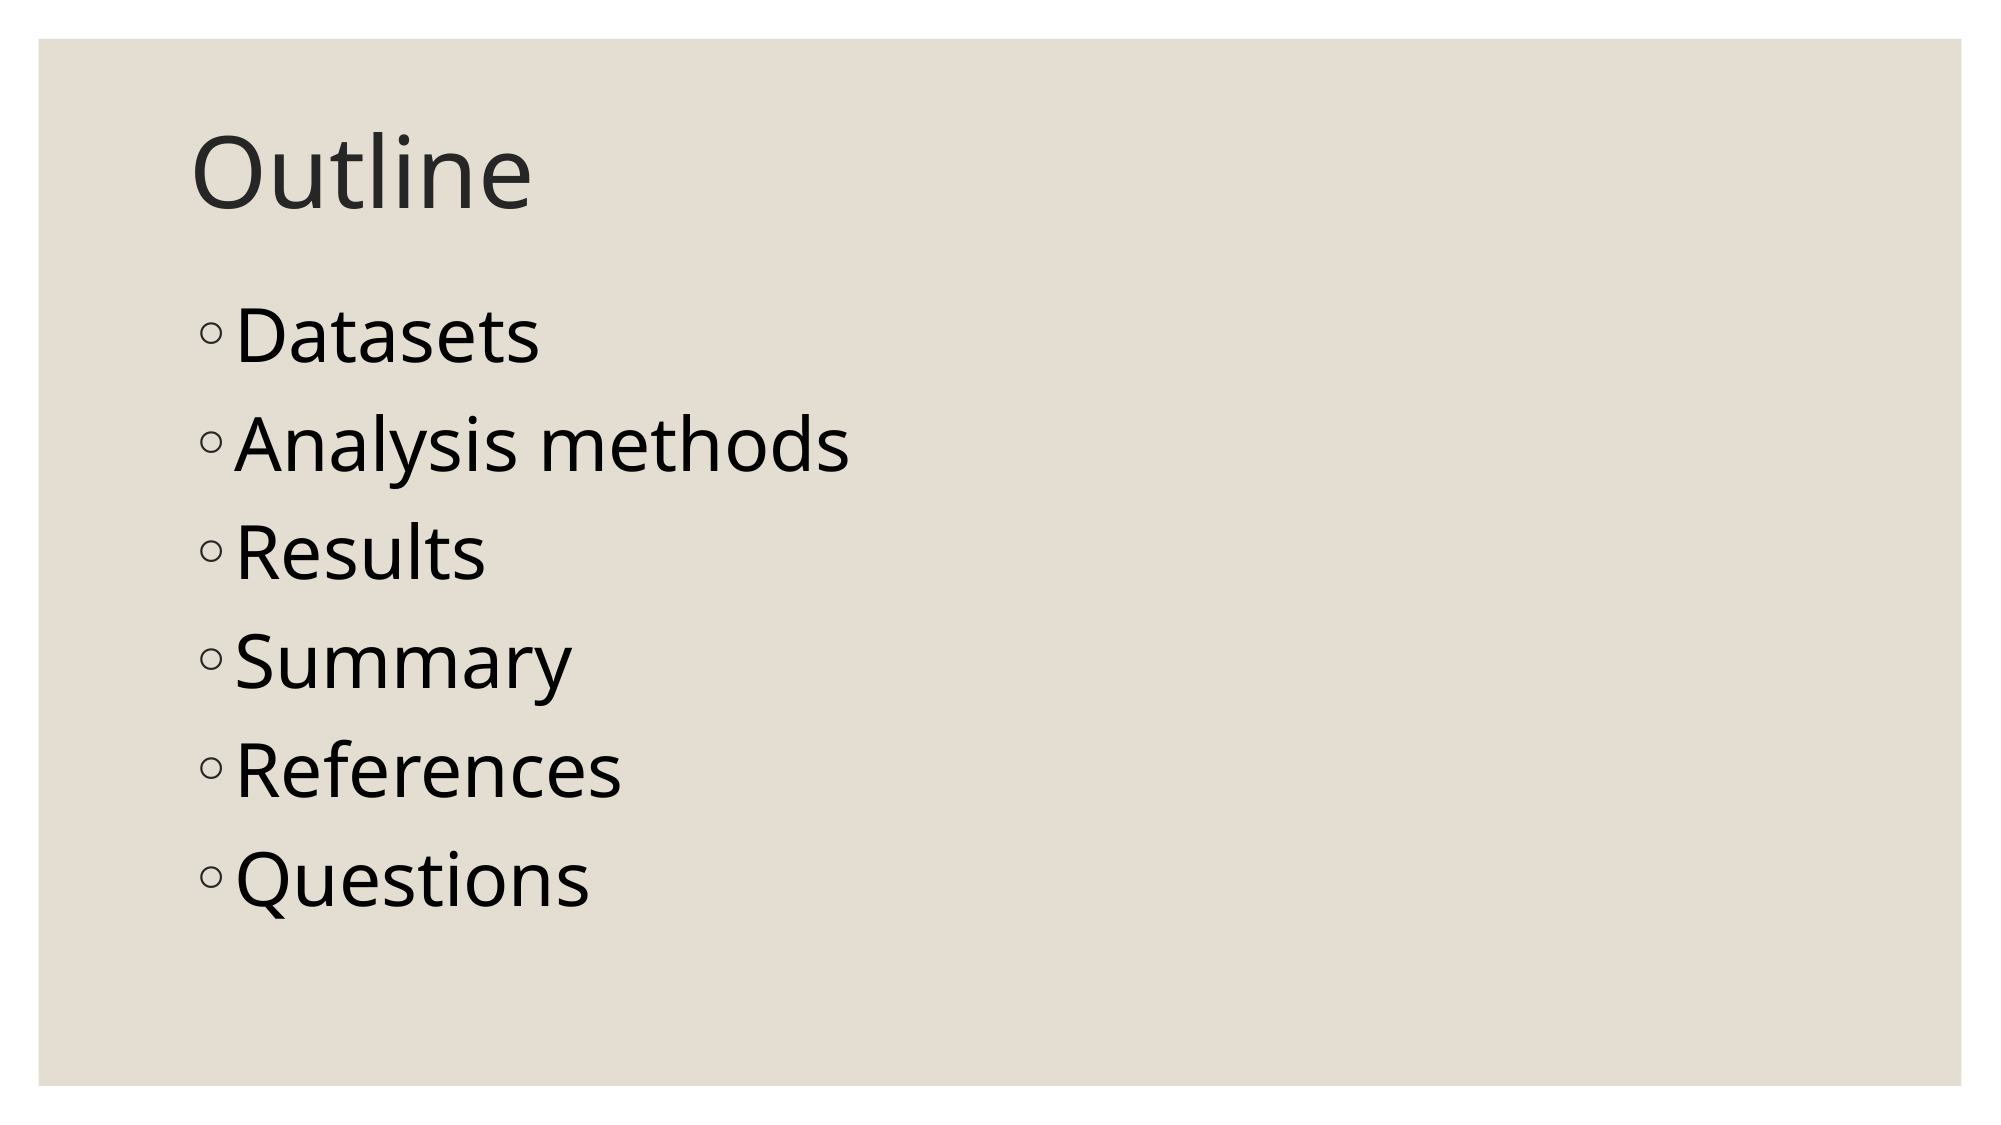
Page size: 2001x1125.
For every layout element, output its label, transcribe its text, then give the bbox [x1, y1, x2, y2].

list Datasets Analysis methods Results Summary References Questions [174, 280, 1825, 990]
title Outline [174, 105, 1825, 248]
